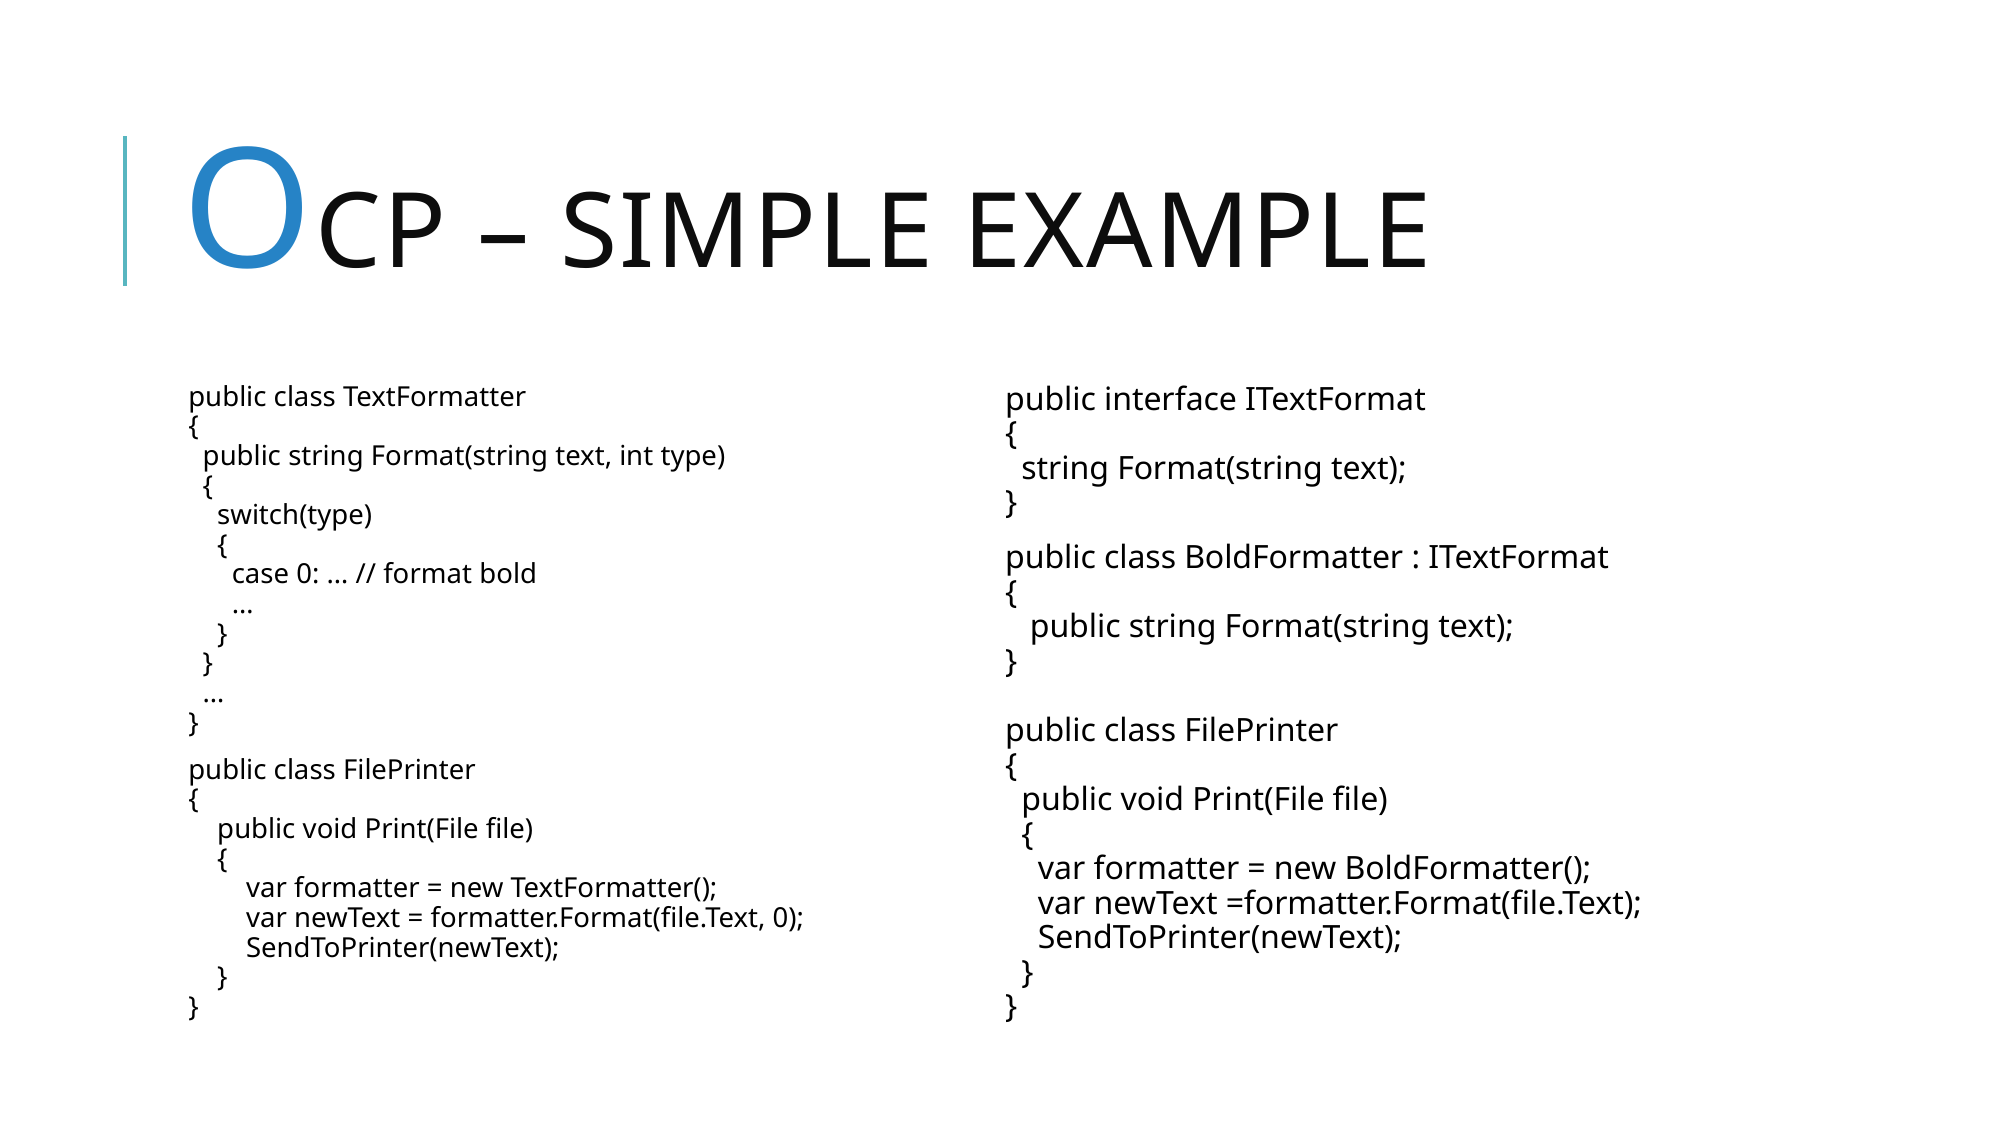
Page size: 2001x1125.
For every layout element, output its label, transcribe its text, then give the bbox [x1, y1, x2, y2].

list public interface ITextFormat { string Format(string text); } public class BoldFormatter : ITextFormat { public string Format(string text); } public class FilePrinter { public void Print(File file) { var formatter = new BoldFormatter(); var newText =formatter.Format(file.Text); SendToPrinter(newText); } } [982, 375, 1763, 1035]
list public class TextFormatter { public string Format(string text, int type) { switch(type) { case 0: … // format bold … } } … } public class FilePrinter { public void Print(File file) { var formatter = new TextFormatter(); var newText = formatter.Format(file.Text, 0); SendToPrinter(newText); } } [168, 375, 948, 1035]
title Ocp – simple example [168, 96, 1763, 342]
